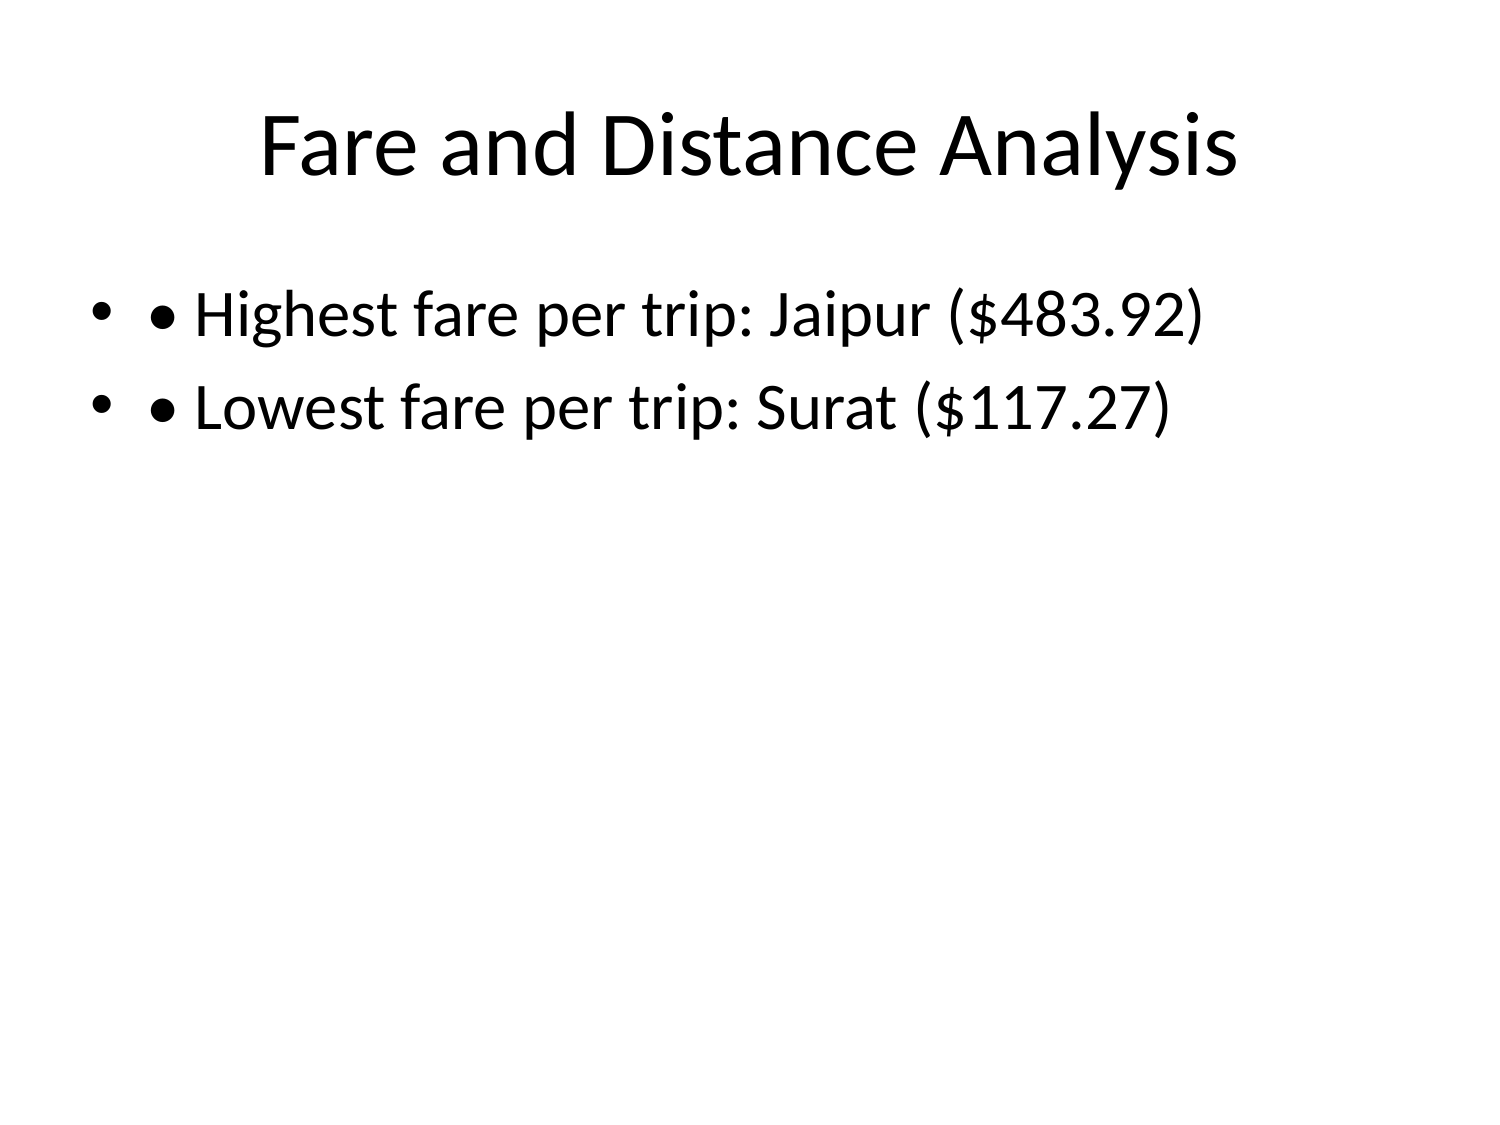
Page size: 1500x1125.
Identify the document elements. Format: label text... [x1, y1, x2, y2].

title Fare and Distance Analysis [75, 45, 1425, 233]
list • Highest fare per trip: Jaipur ($483.92) • Lowest fare per trip: Surat ($117.27) [75, 262, 1425, 1005]
